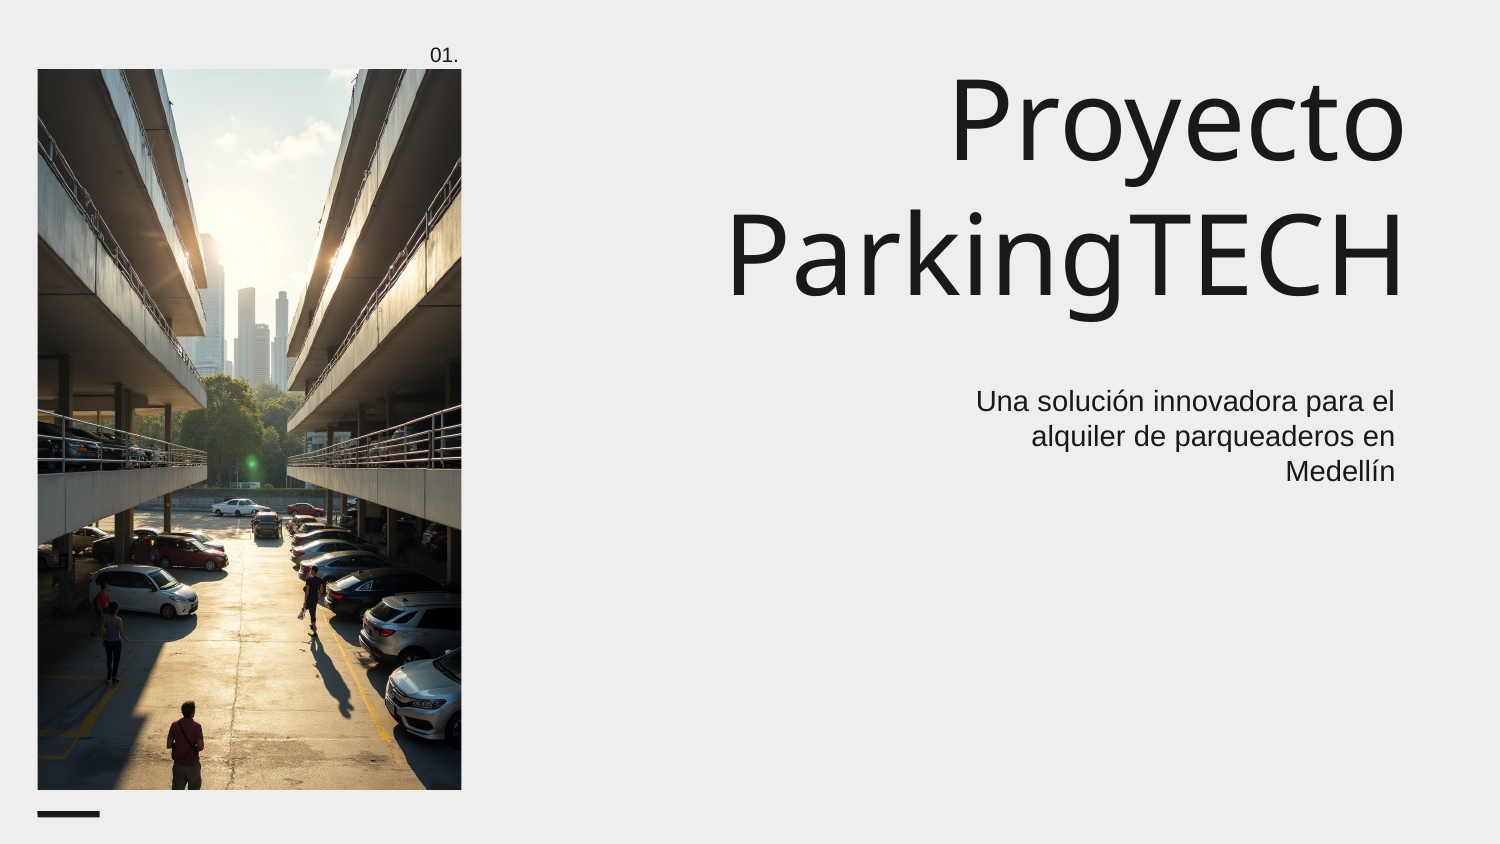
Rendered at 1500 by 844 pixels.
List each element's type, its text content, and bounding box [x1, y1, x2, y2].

title Proyecto ParkingTECH [506, 26, 1424, 333]
subtitle Una solución innovadora para el alquiler de parqueaderos en Medellín [909, 367, 1411, 577]
picture [37, 69, 462, 790]
